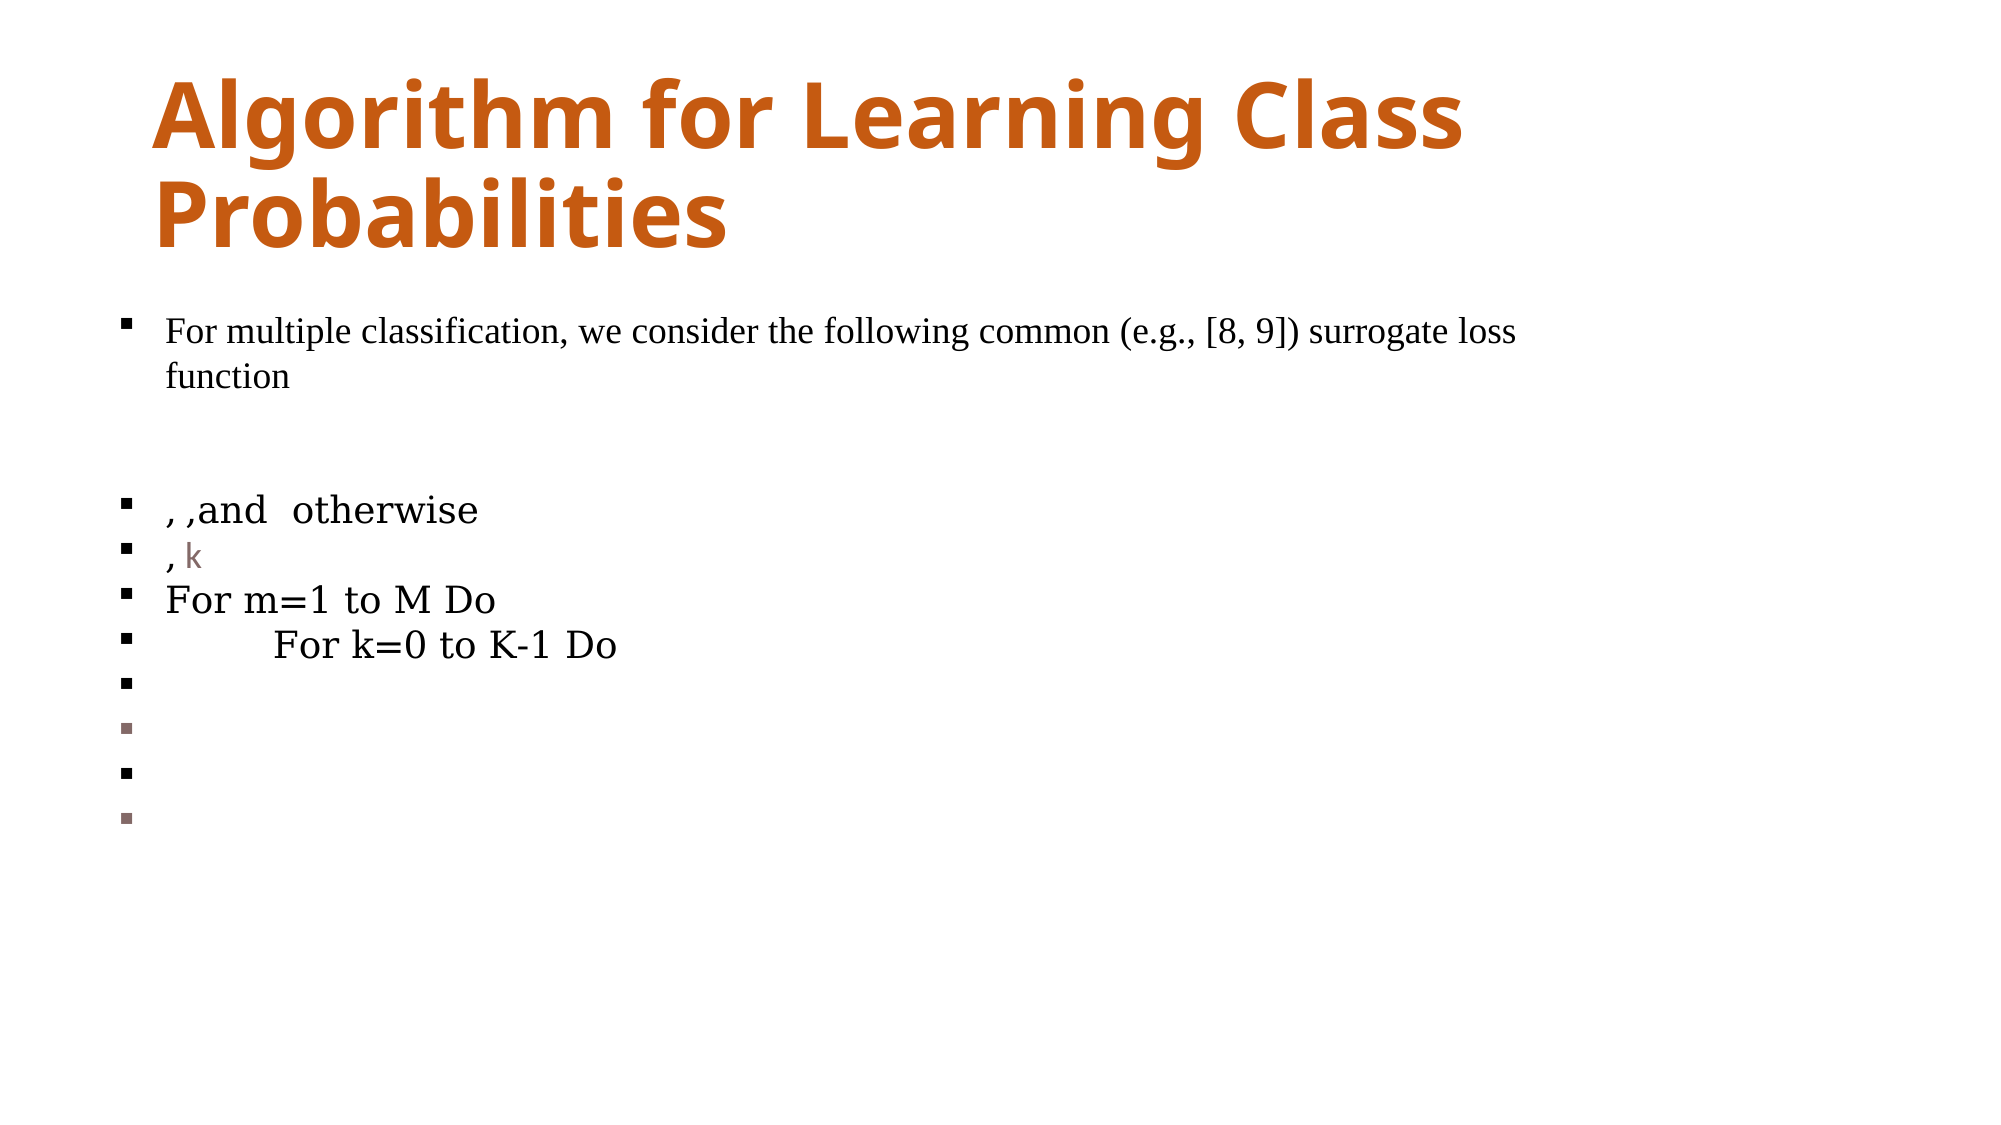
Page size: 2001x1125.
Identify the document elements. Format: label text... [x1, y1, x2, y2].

title Algorithm for Learning Class Probabilities [137, 59, 1863, 278]
